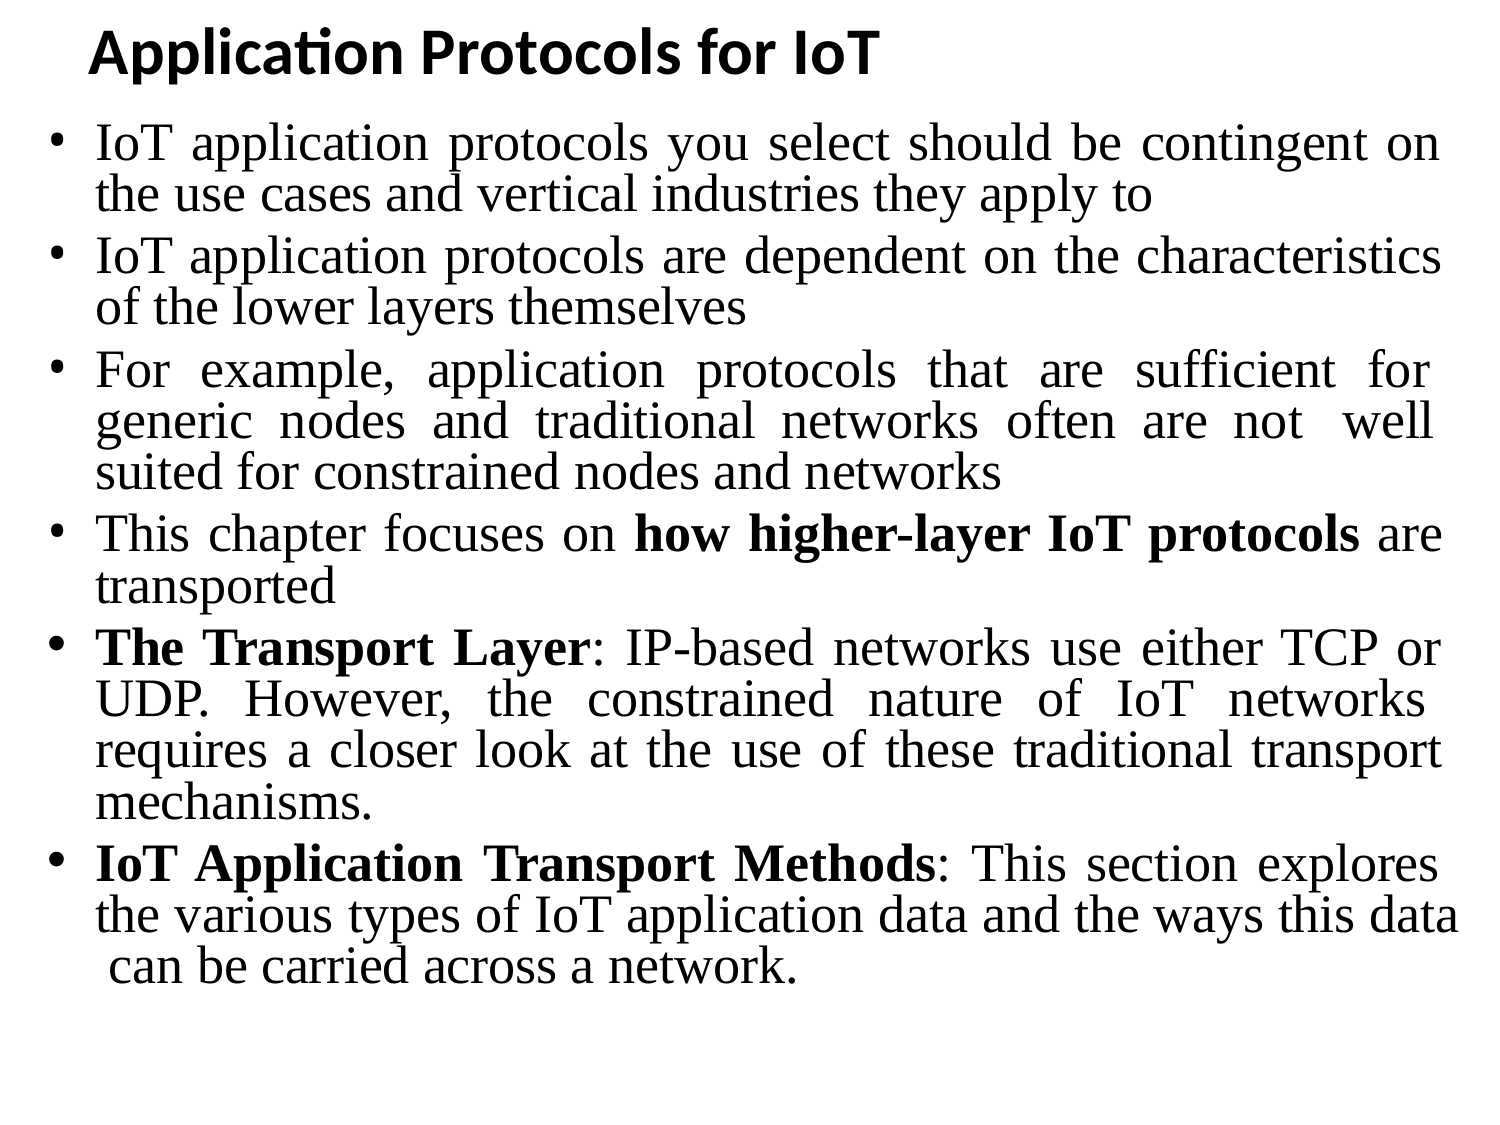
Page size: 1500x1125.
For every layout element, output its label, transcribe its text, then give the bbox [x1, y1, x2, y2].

text_box IoT application protocols you select should be contingent on the use cases and vertical industries they apply to IoT application protocols are dependent on the characteristics of the lower layers themselves For example, application protocols that are sufficient for generic nodes and traditional networks often are not well suited for constrained nodes and networks This chapter focuses on how higher-layer IoT protocols are transported The Transport Layer: IP-based networks use either TCP or UDP. However, the constrained nature of IoT networks requires a closer look at the use of these traditional transport mechanisms. IoT Application Transport Methods: This section explores the various types of IoT application data and the ways this data can be carried across a network. [45, 104, 1462, 995]
title Application Protocols for IoT [86, 4, 889, 104]
